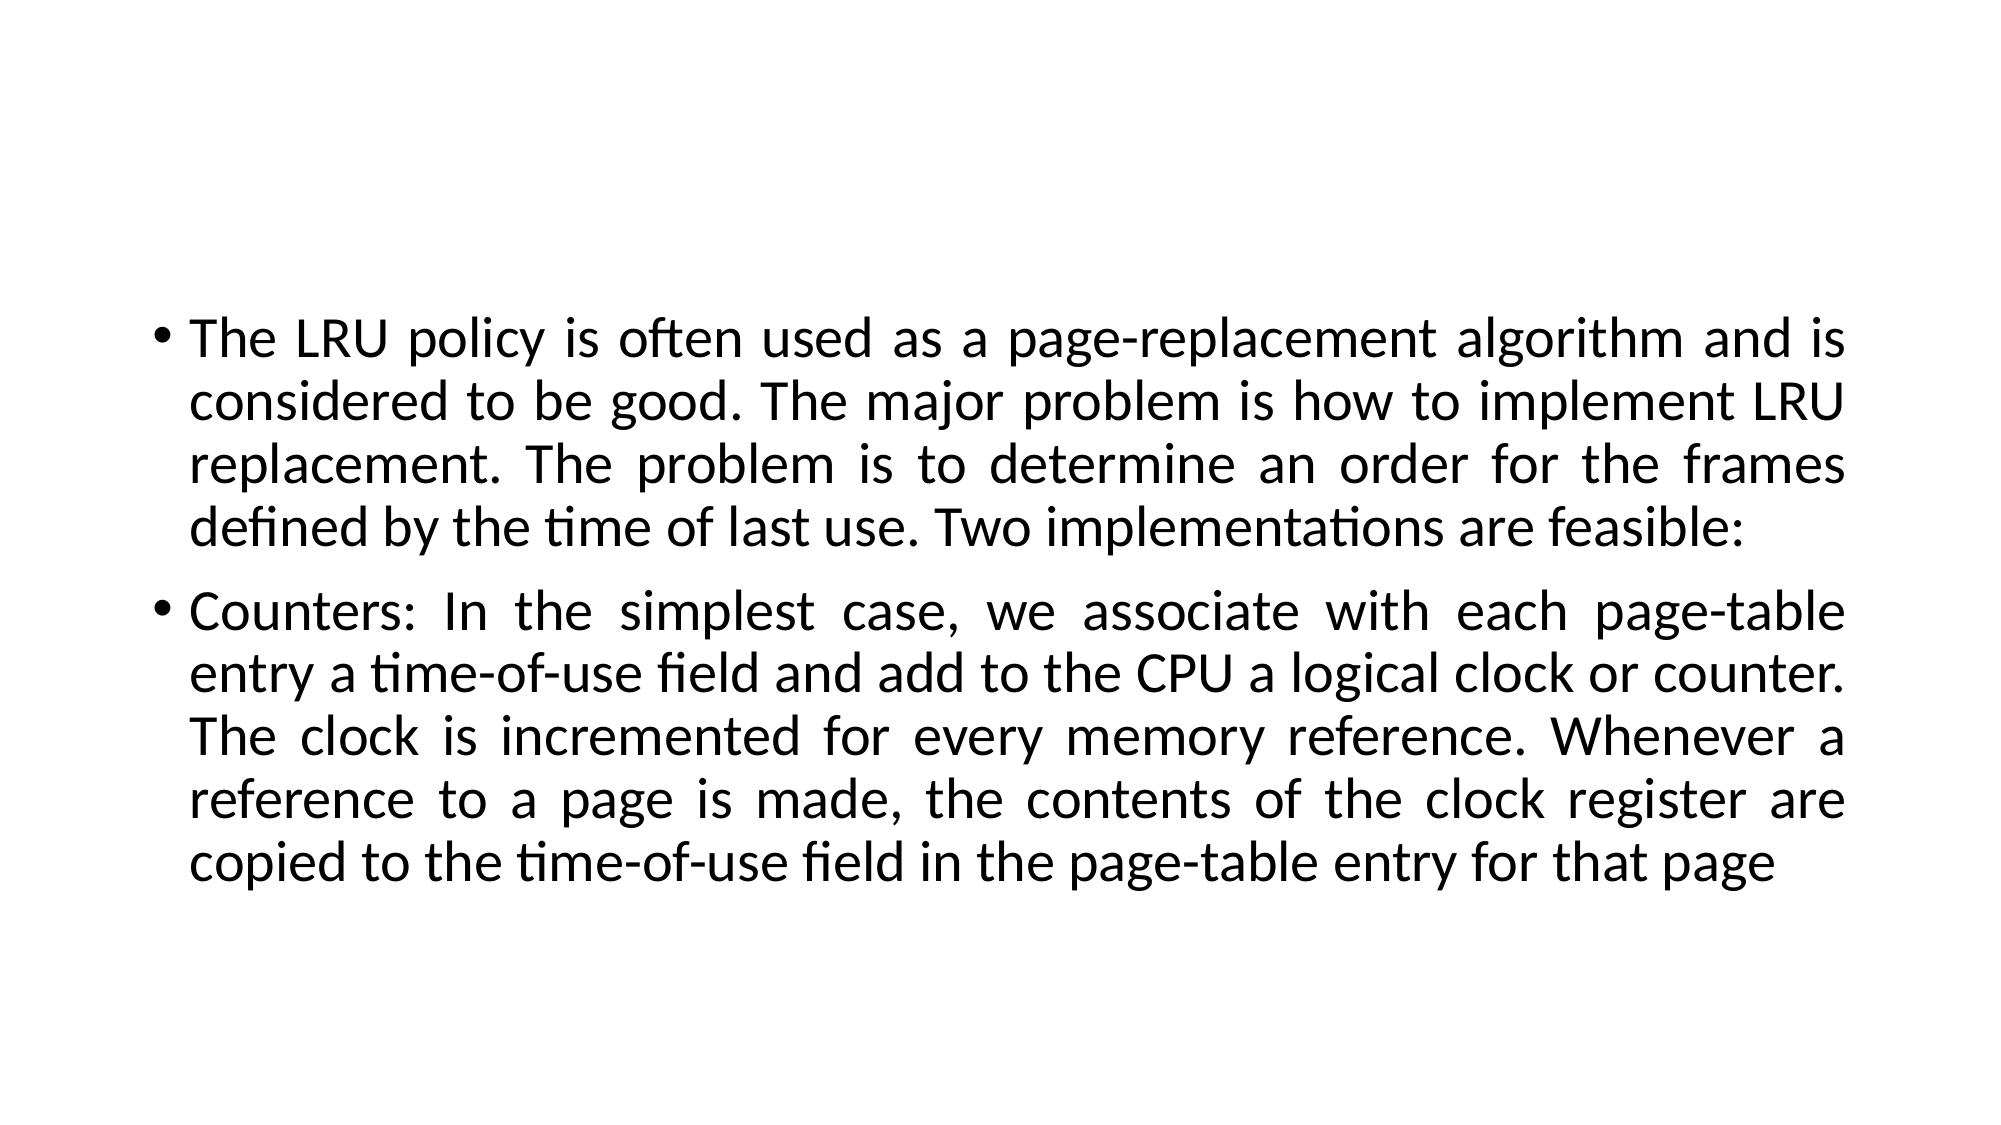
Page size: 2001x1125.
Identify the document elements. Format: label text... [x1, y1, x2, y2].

list The LRU policy is often used as a page-replacement algorithm and is considered to be good. The major problem is how to implement LRU replacement. The problem is to determine an order for the frames defined by the time of last use. Two implementations are feasible: Counters: In the simplest case, we associate with each page-table entry a time-of-use field and add to the CPU a logical clock or counter. The clock is incremented for every memory reference. Whenever a reference to a page is made, the contents of the clock register are copied to the time-of-use field in the page-table entry for that page [137, 299, 1863, 1014]
